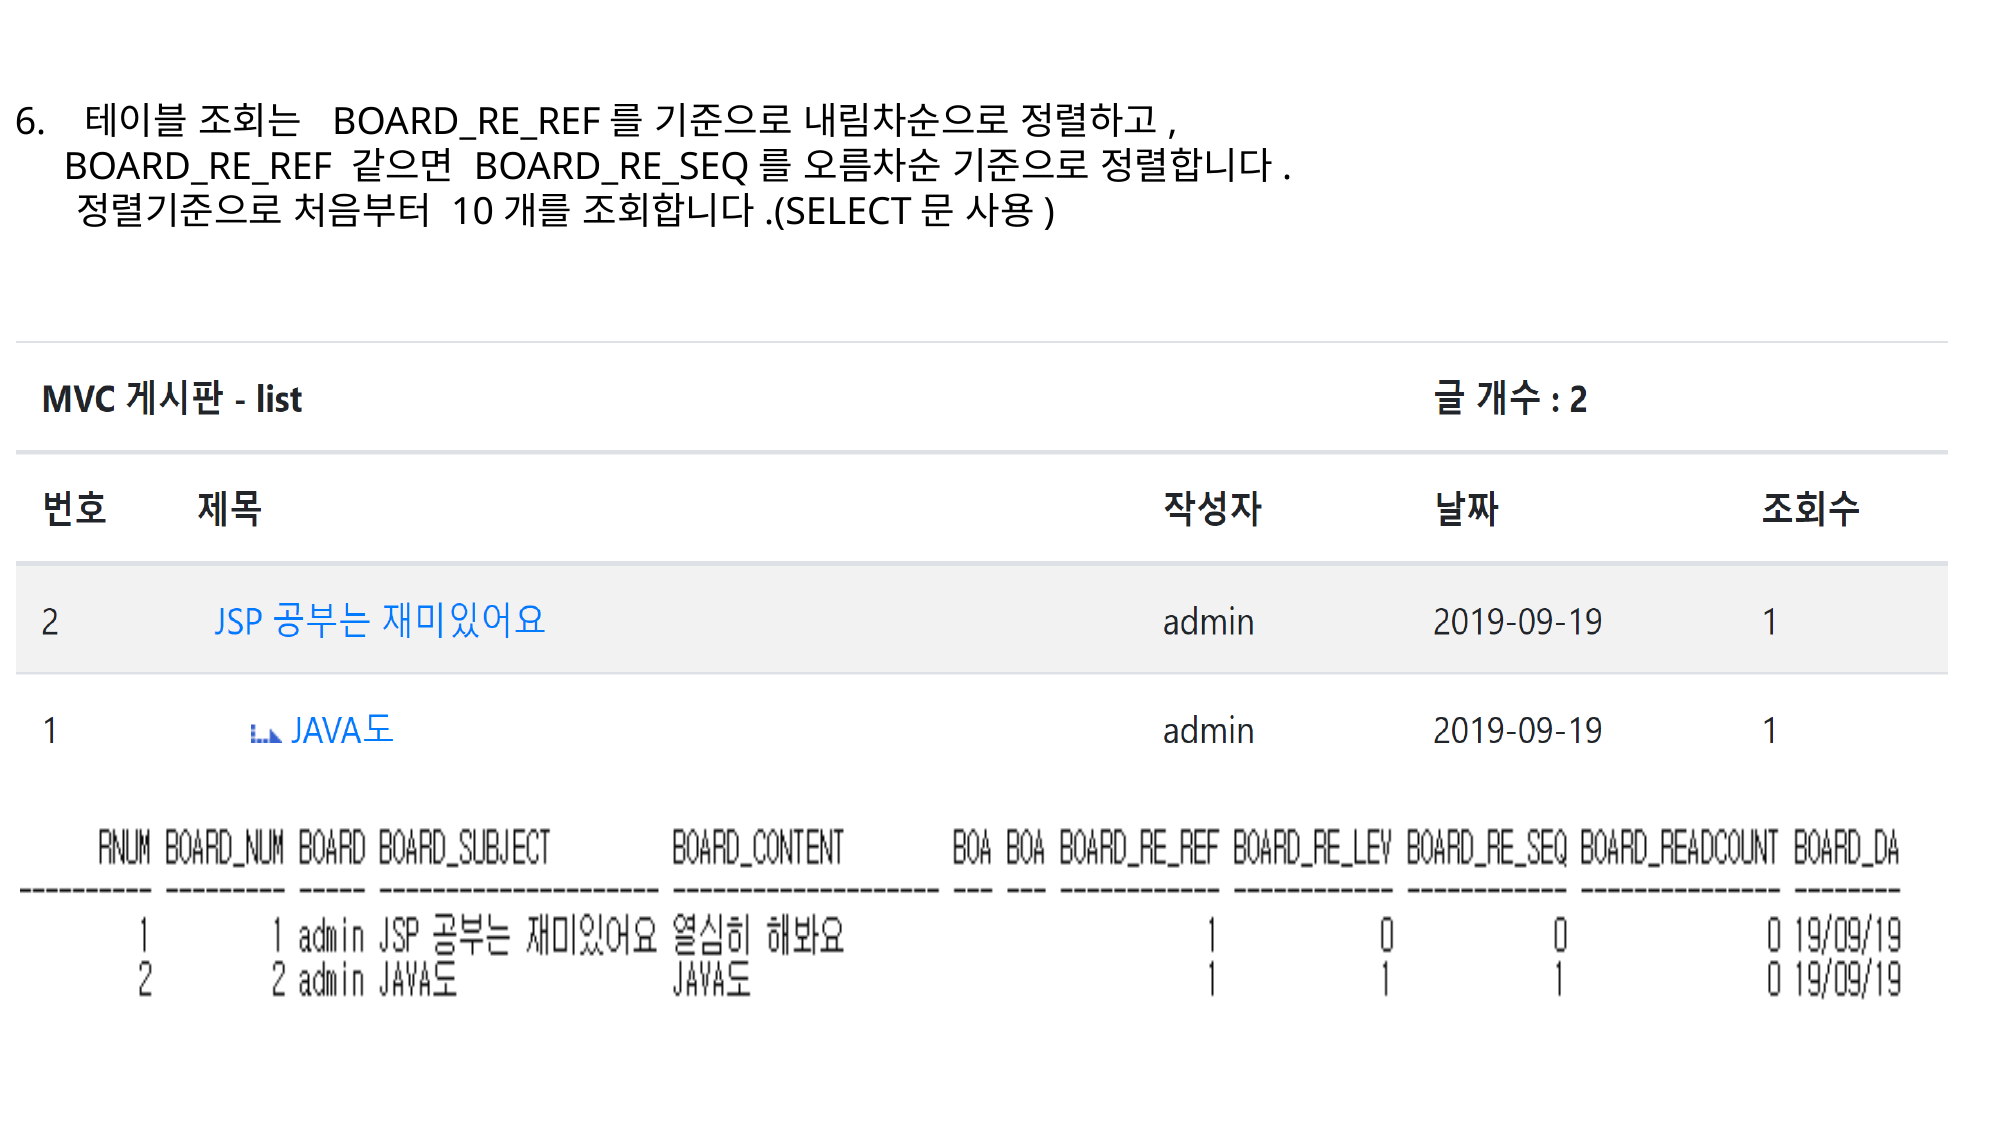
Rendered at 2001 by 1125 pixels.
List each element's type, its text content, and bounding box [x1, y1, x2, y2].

picture [0, 317, 1983, 779]
picture [20, 802, 1952, 1025]
text_box 6. 테이블 조회는 BOARD_RE_REF를 기준으로 내림차순으로 정렬하고, BOARD_RE_REF 같으면 BOARD_RE_SEQ를 오름차순 기준으로 정렬합니다. 정렬기준으로 처음부터 10개를 조회합니다.(SELECT문 사용) [0, 0, 2000, 240]
